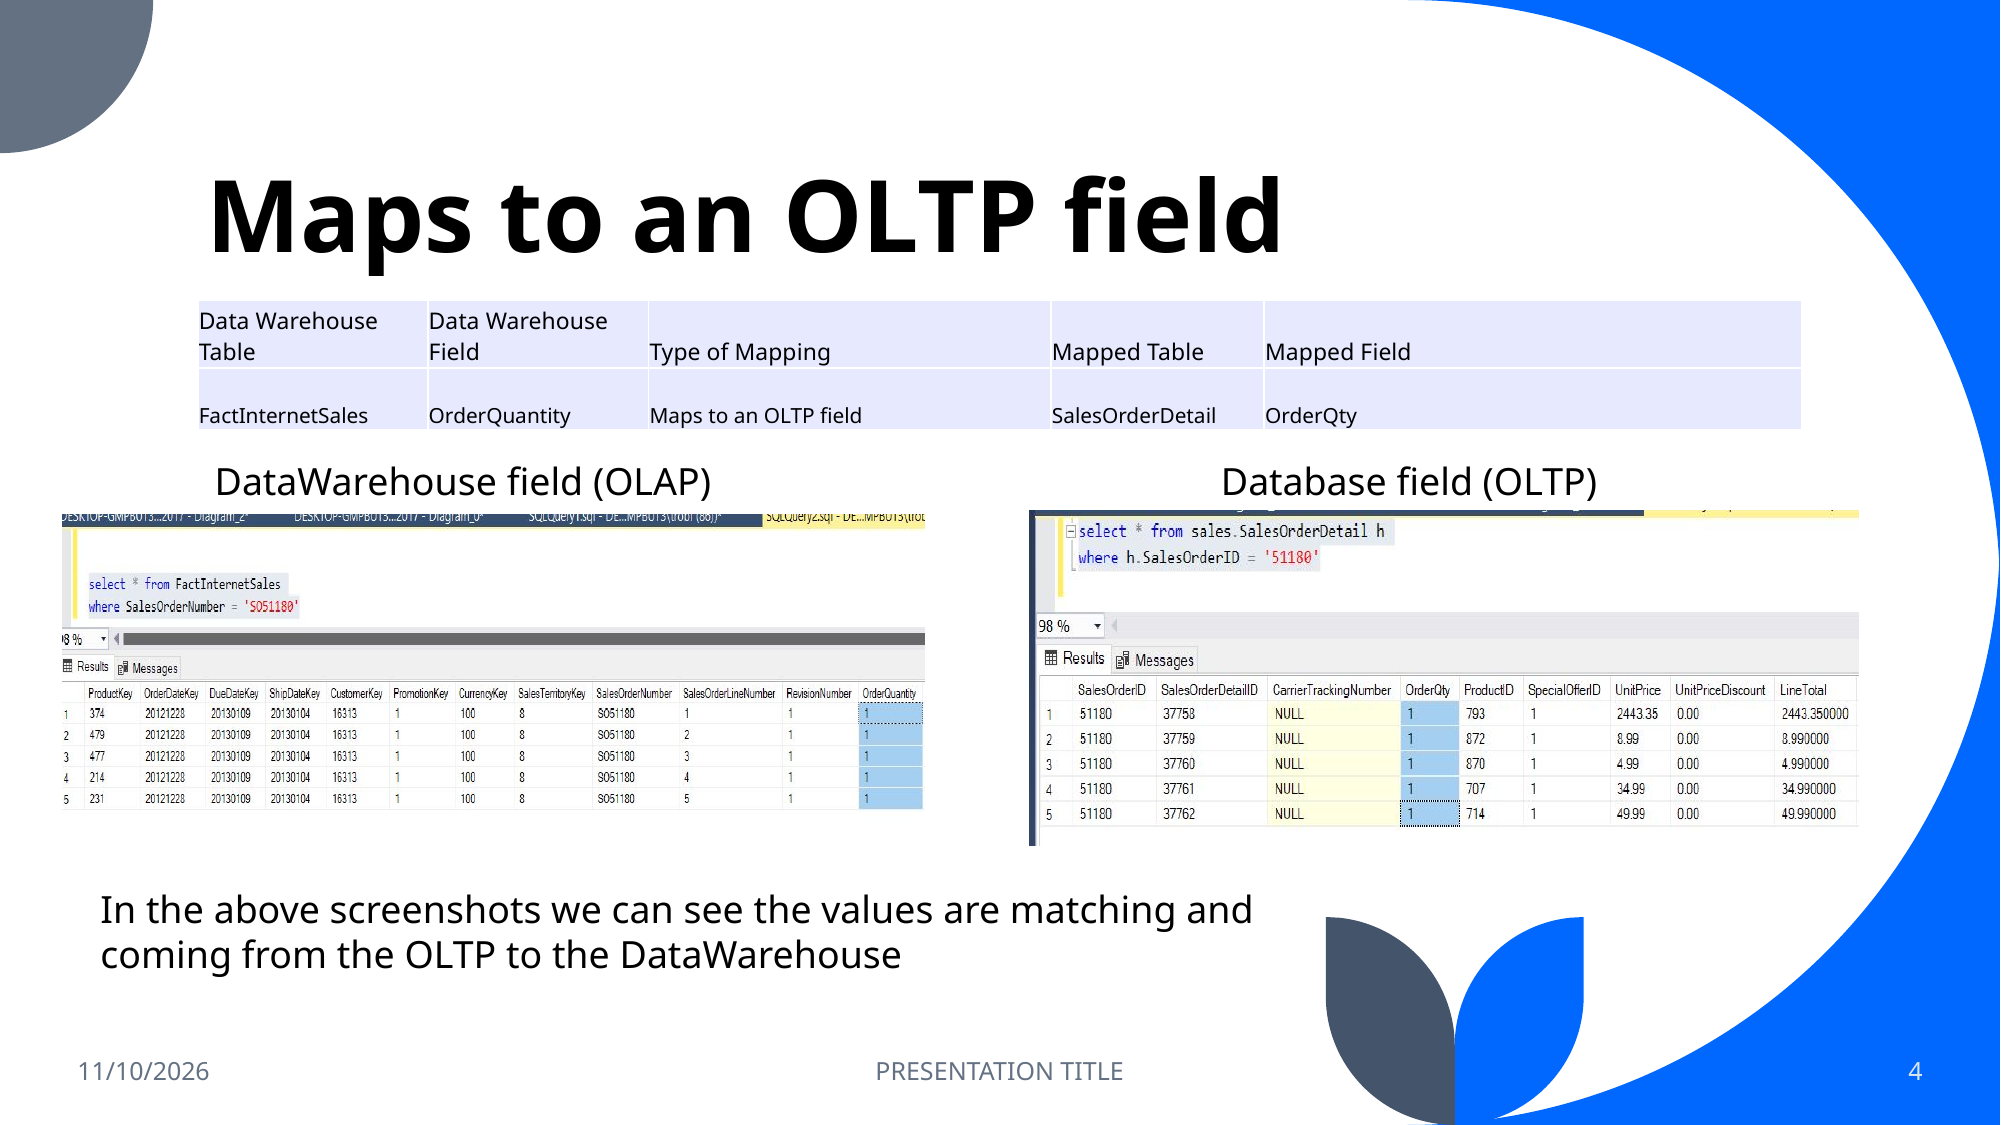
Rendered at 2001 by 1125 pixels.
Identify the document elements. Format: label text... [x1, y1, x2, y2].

table_cell Maps to an OLTP field [649, 369, 1050, 429]
slide_number 4 [1665, 1042, 1938, 1103]
footer PRESENTATION TITLE [662, 1042, 1338, 1103]
table_cell SalesOrderDetail [1052, 369, 1263, 429]
table_header Data Warehouse Field [429, 301, 648, 367]
table_header Data Warehouse Table [199, 301, 427, 367]
text_box In the above screenshots we can see the values are matching and coming from the OLTP to the DataWarehouse [85, 878, 1311, 984]
text_box DataWarehouse field (OLAP) [154, 450, 772, 510]
picture [1029, 510, 1859, 846]
table_cell OrderQty [1265, 369, 1801, 429]
text_box Database field (OLTP) [1206, 450, 1678, 510]
table_header Mapped Table [1052, 301, 1263, 367]
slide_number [62, 1042, 513, 1103]
table_cell FactInternetSales [199, 369, 427, 429]
picture [62, 514, 925, 824]
table_header Mapped Field [1265, 301, 1801, 367]
title Maps to an OLTP field [191, 62, 1796, 280]
table_header Type of Mapping [649, 301, 1050, 367]
table_cell OrderQuantity [429, 369, 648, 429]
